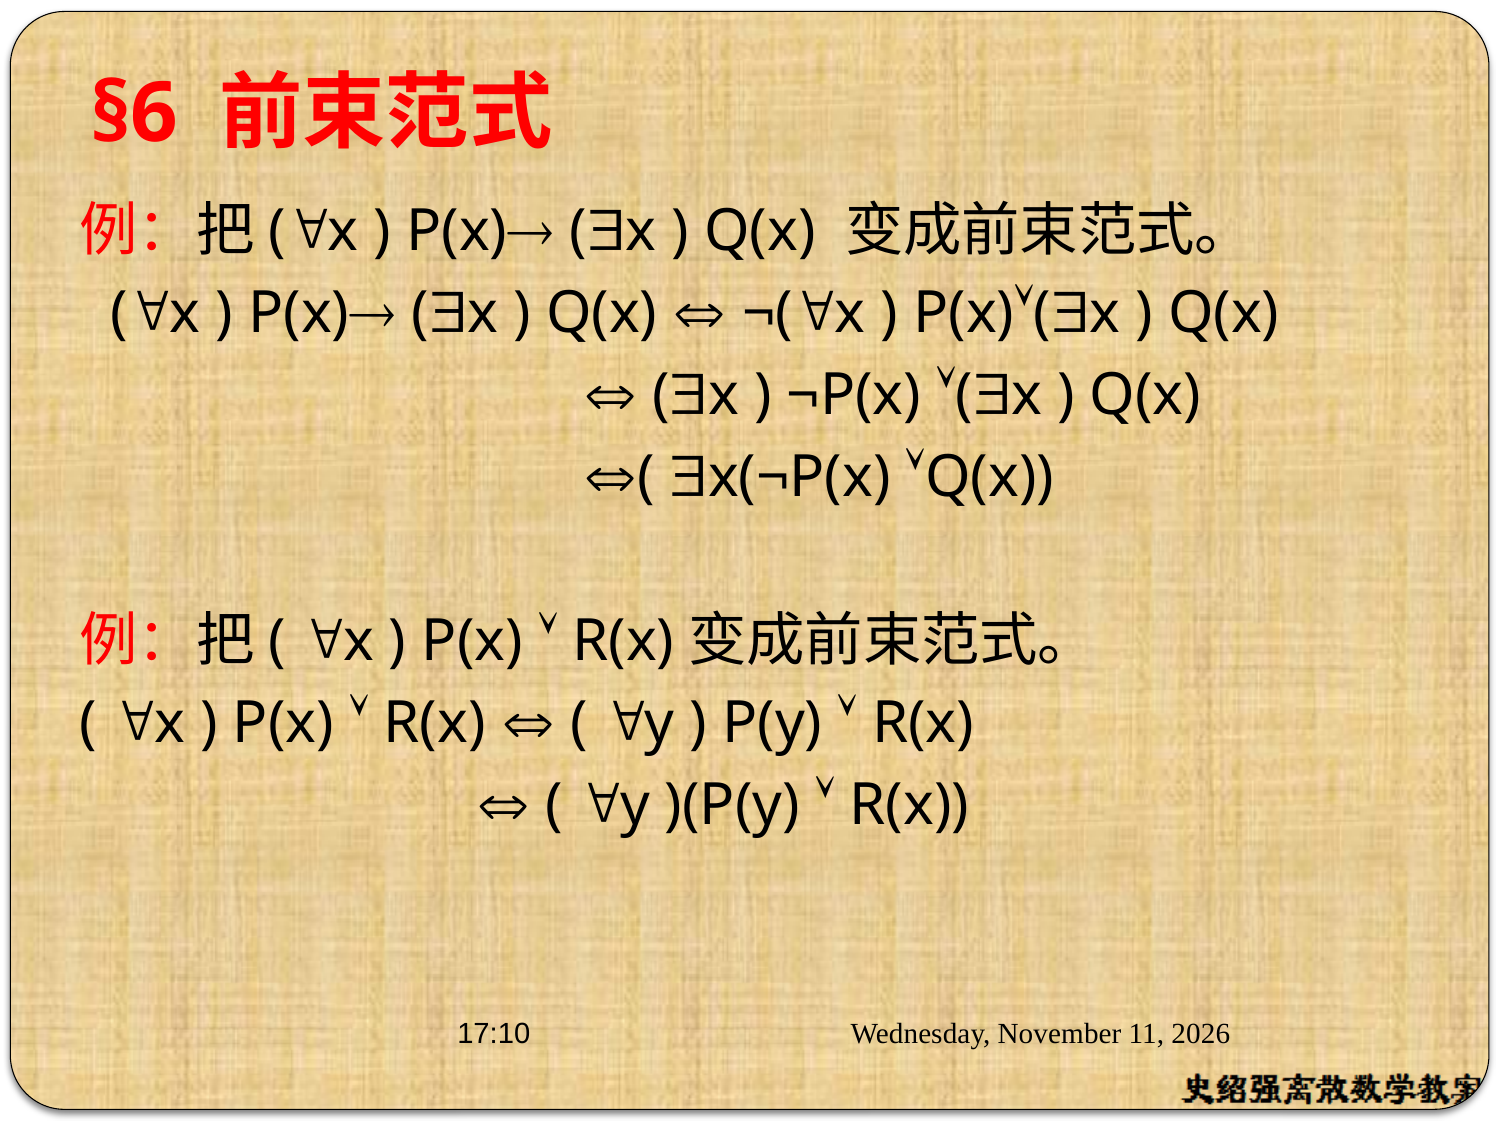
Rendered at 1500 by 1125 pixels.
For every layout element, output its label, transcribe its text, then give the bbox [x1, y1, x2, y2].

text_box [277, 1007, 563, 1083]
text_box [690, 1007, 1416, 1083]
picture [11, 12, 1488, 1108]
title §6 前束范式 [74, 45, 1426, 173]
list 例：把(x ) P(x) (x ) Q(x) 变成前束范式。 (x ) P(x) (x ) Q(x)  ¬(x ) P(x)(x ) Q(x)  (x ) ¬P(x) (x ) Q(x) ( x(¬P(x) Q(x)) 例：把( x ) P(x)  R(x)变成前束范式。 ( x ) P(x)  R(x)  ( y ) P(y)  R(x)  ( y )(P(y)  R(x)) [64, 184, 1416, 905]
